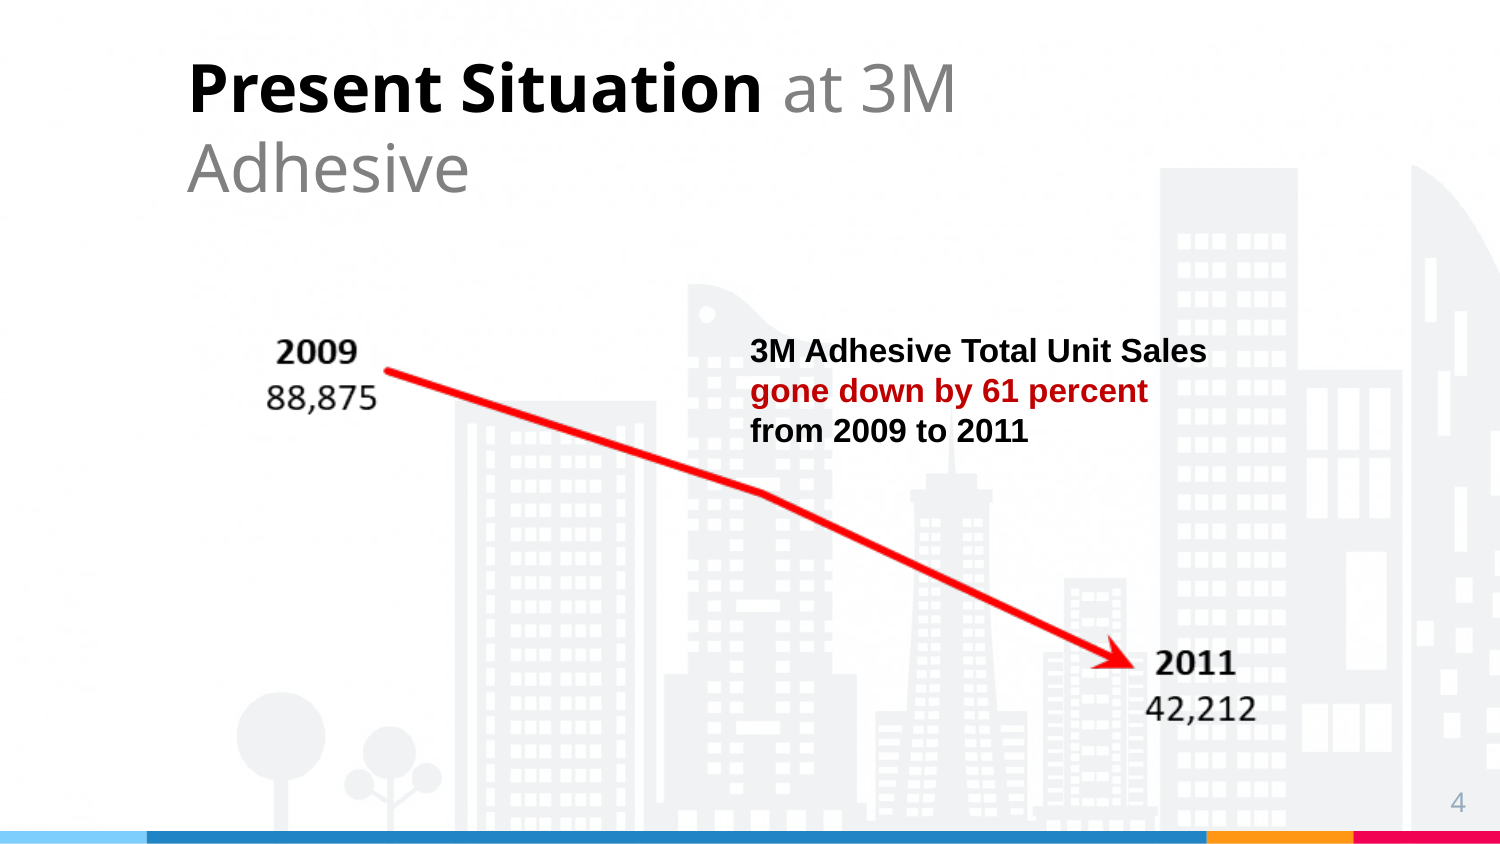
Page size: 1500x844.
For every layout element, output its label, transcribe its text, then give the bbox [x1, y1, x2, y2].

picture [172, 237, 1365, 844]
title Present Situation at 3M Adhesive [172, 113, 1233, 221]
slide_number 4 [1391, 770, 1482, 822]
